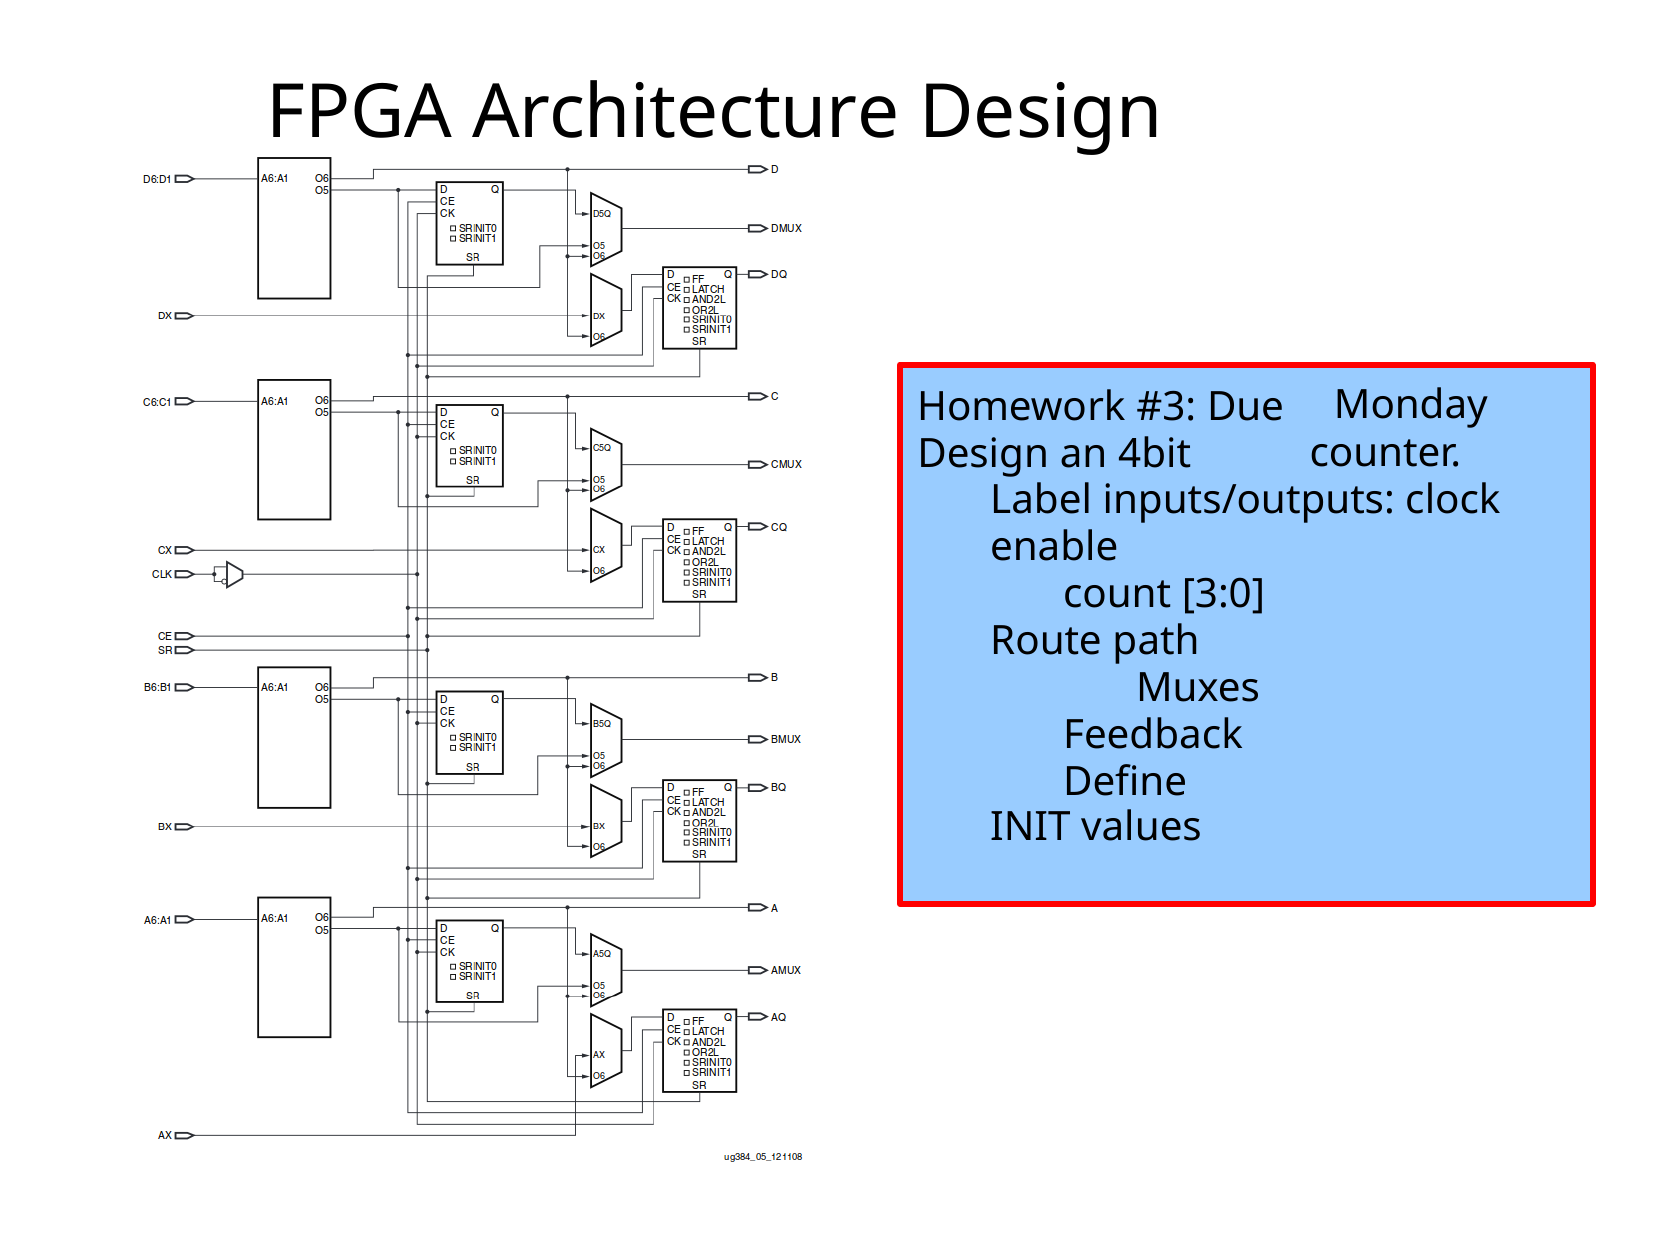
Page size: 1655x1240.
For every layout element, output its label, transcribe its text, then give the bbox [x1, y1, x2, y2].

title FPGA Architecture Design [129, 62, 1525, 270]
text_box Homework #3: Due [917, 379, 1309, 429]
text_box [117, 145, 832, 1167]
text_box Design an 4­bit [917, 426, 1285, 476]
text_box Label inputs/outputs: clock enable count [3:0] Route path Muxes Feedback Define INIT values [990, 474, 1505, 849]
text_box [899, 364, 1593, 904]
text_box Monday counter. [1309, 379, 1555, 475]
